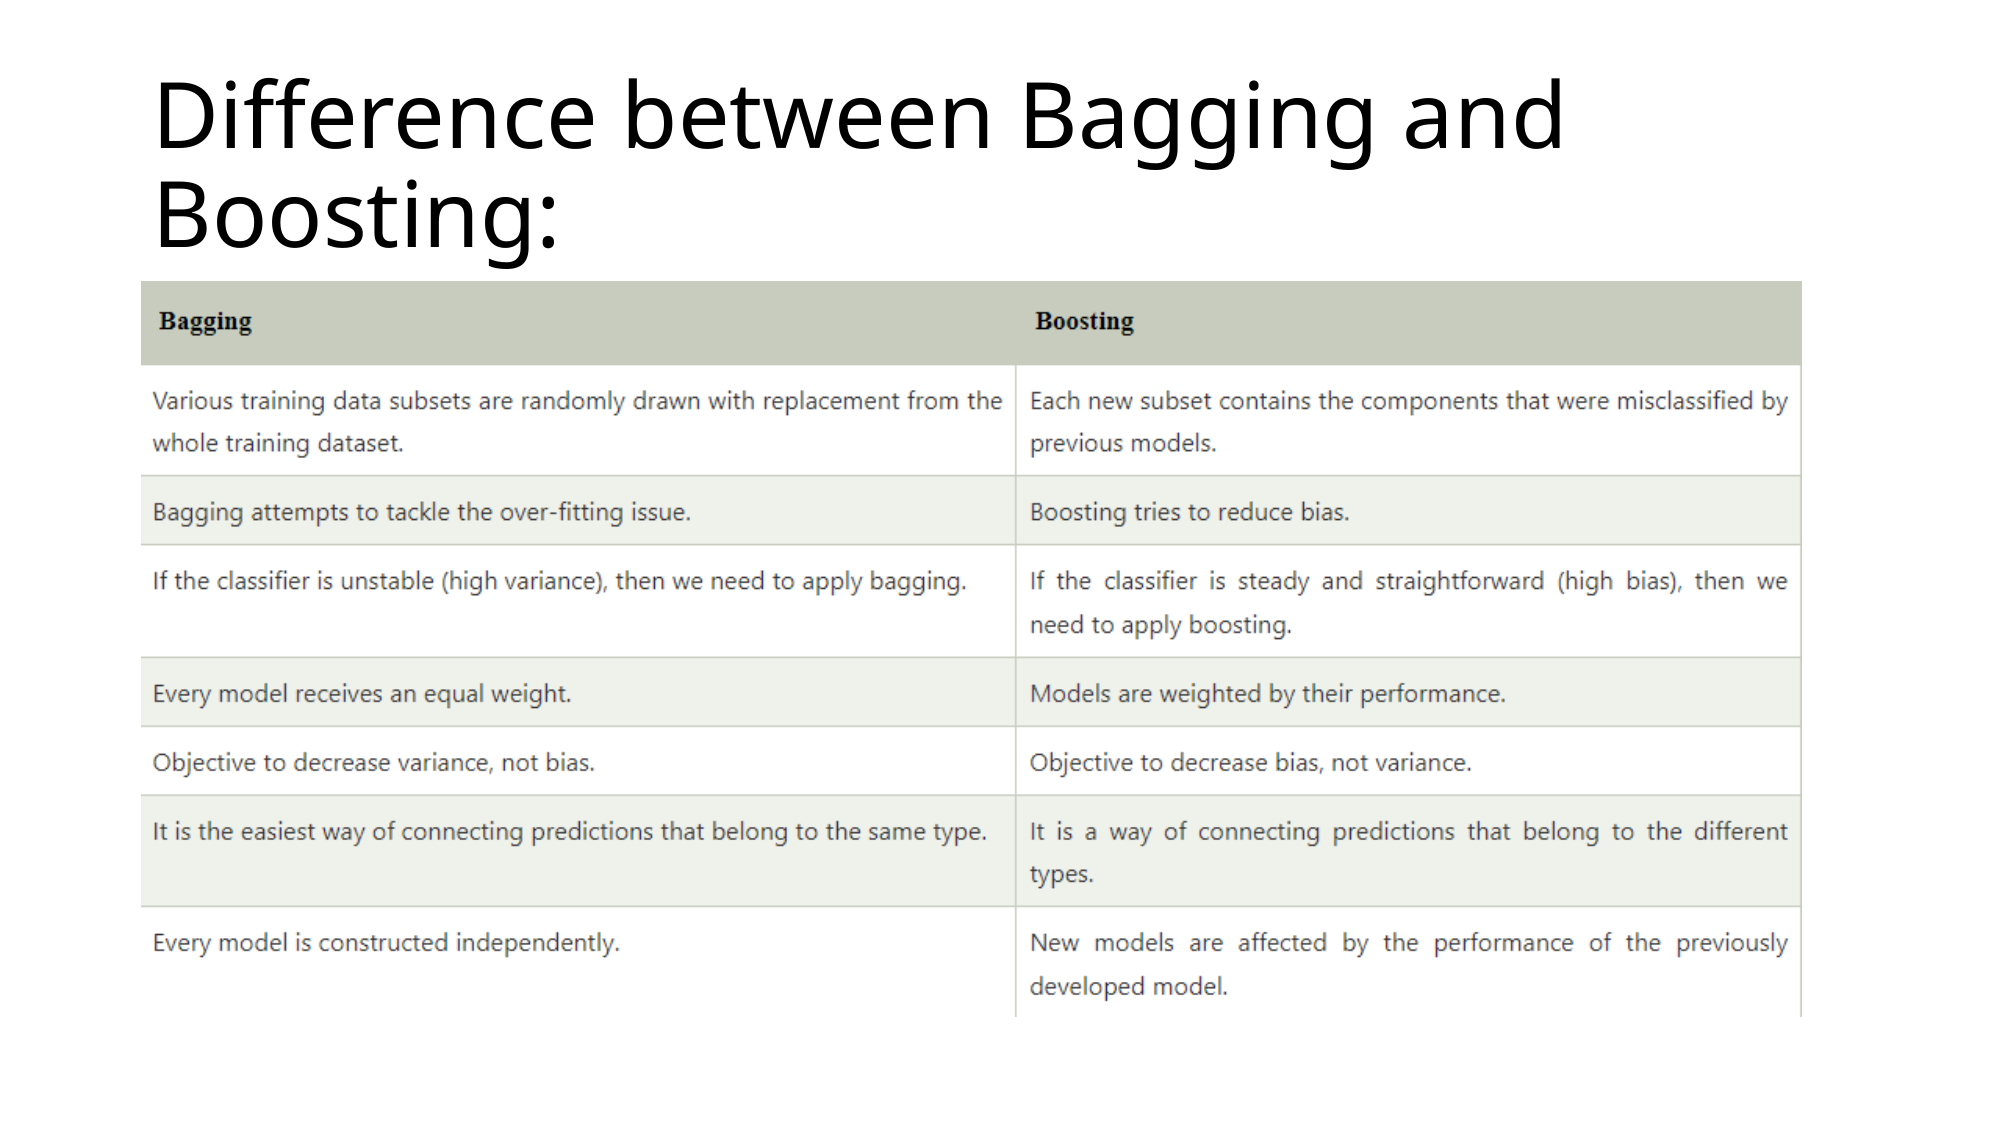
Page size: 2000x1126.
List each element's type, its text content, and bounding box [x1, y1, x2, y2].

title Difference between Bagging and Boosting: [137, 59, 1863, 278]
picture [141, 281, 1802, 1017]
